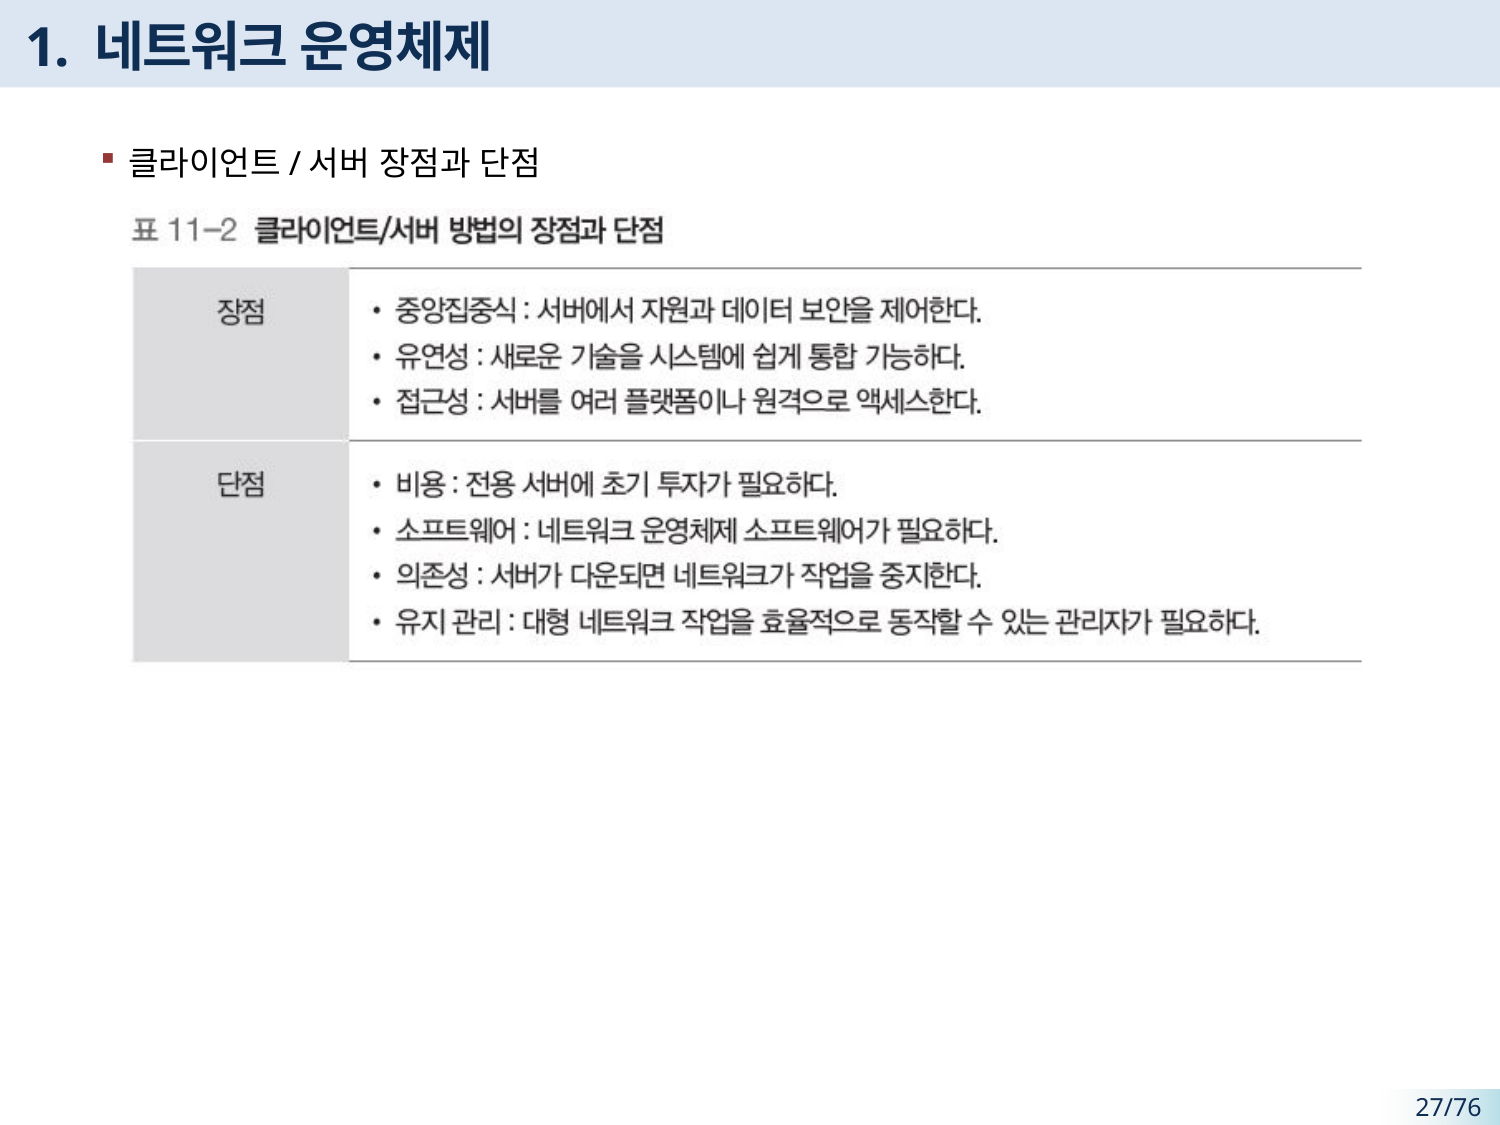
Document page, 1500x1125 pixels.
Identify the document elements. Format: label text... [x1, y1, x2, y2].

title 1. 네트워크 운영체제 [10, 5, 1288, 84]
picture [129, 207, 1372, 674]
list 클라이언트/서버 장점과 단점 [10, 126, 1481, 1057]
